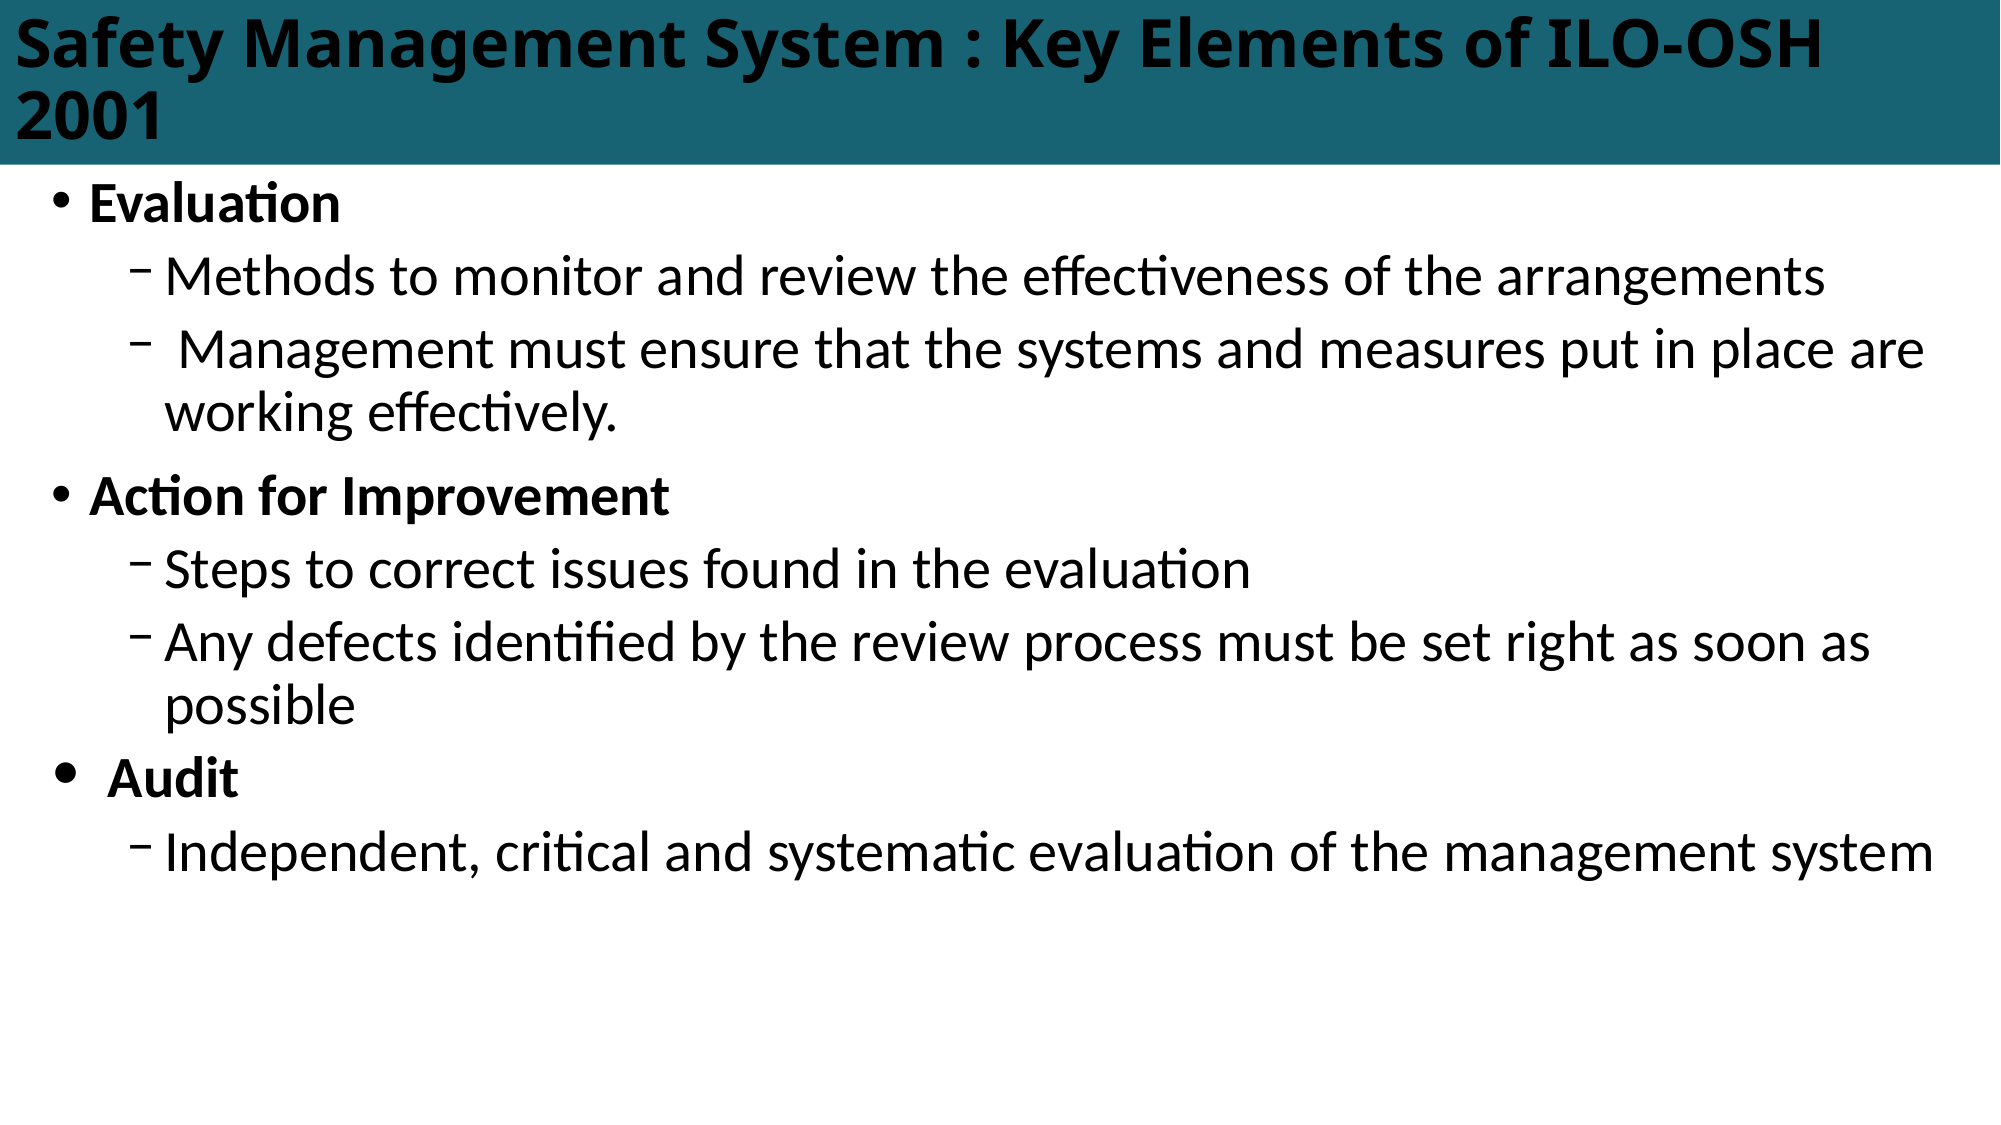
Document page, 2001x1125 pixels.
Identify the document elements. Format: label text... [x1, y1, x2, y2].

text_box [0, 134, 2000, 1103]
text_box Evaluation Methods to monitor and review the effectiveness of the arrangements Management must ensure that the systems and measures put in place are working effectively. Action for Improvement Steps to correct issues found in the evaluation Any defects identified by the review process must be set right as soon as possible Audit Independent, critical and systematic evaluation of the management system [36, 164, 2000, 1125]
title Safety Management System : Key Elements of ILO-OSH 2001 [0, 0, 2000, 134]
